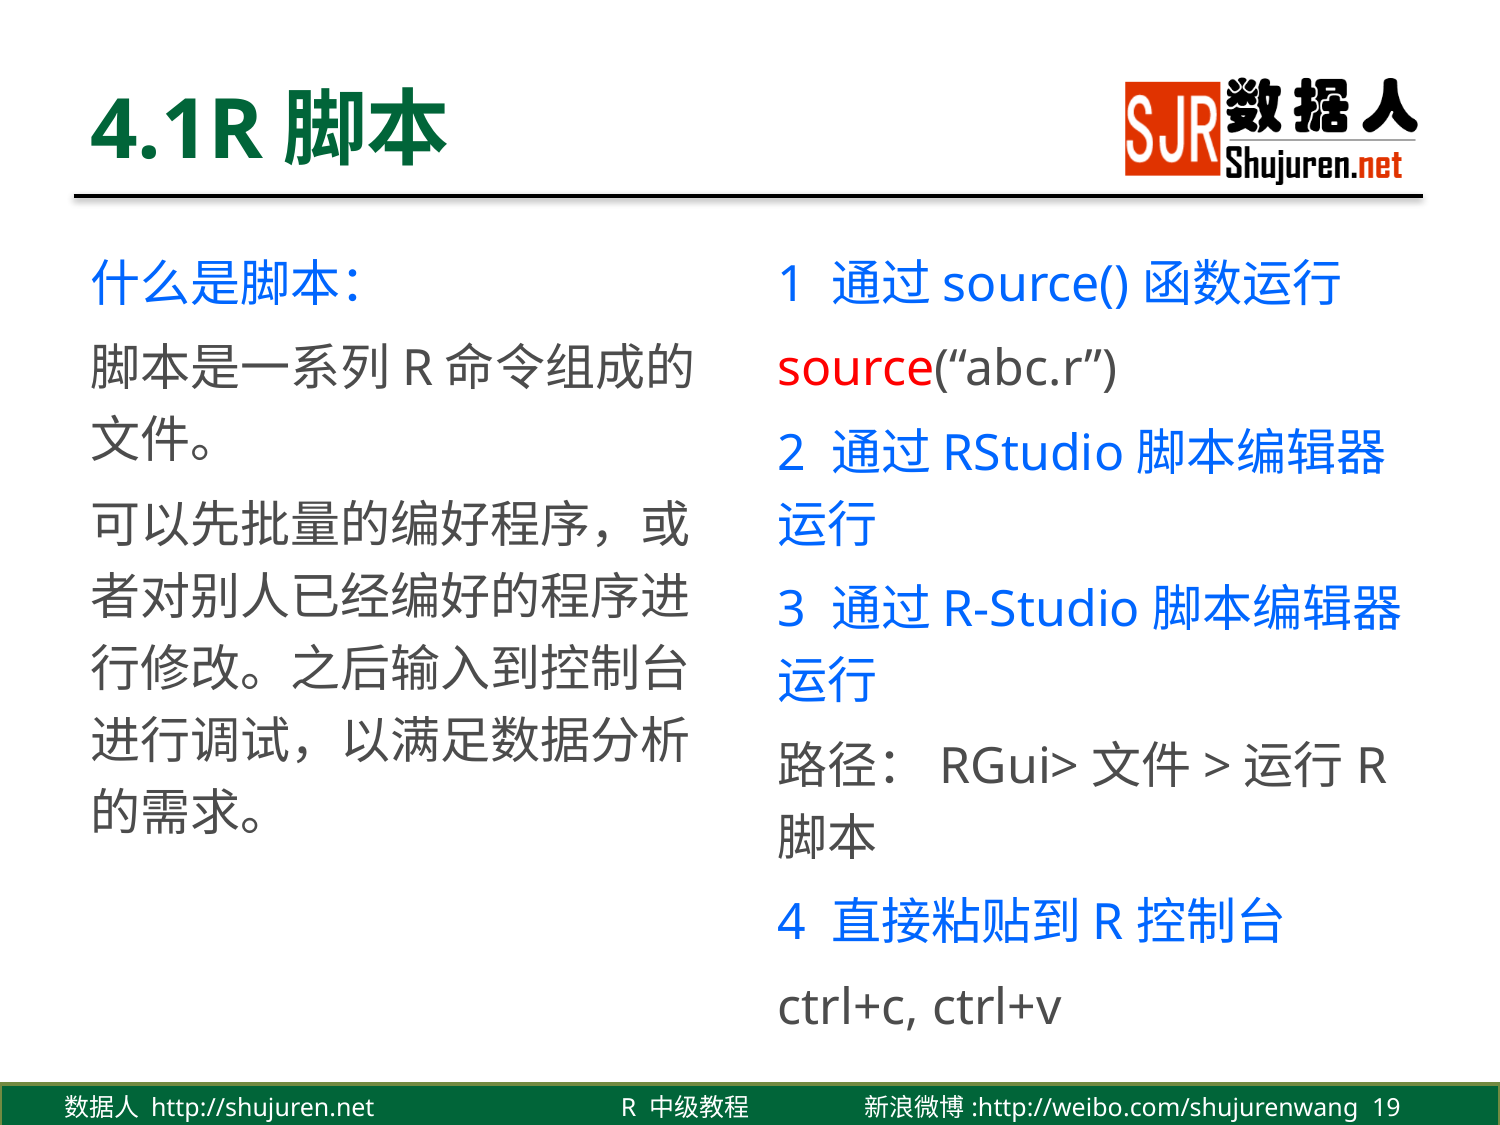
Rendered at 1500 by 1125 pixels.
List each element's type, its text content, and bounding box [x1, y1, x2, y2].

list 什么是脚本： 脚本是一系列R命令组成的文件。 可以先批量的编好程序，或者对别人已经编好的程序进行修改。之后输入到控制台进行调试，以满足数据分析的需求。 [75, 231, 738, 1071]
title 4.1R脚本 [75, 54, 1424, 197]
list 1 通过source()函数运行 source(“abc.r”) 2 通过RStudio脚本编辑器运行 3 通过R-Studio脚本编辑器运行 路径：RGui>文件>运行R脚本 4 直接粘贴到R控制台 ctrl+c, ctrl+v [762, 231, 1447, 1071]
